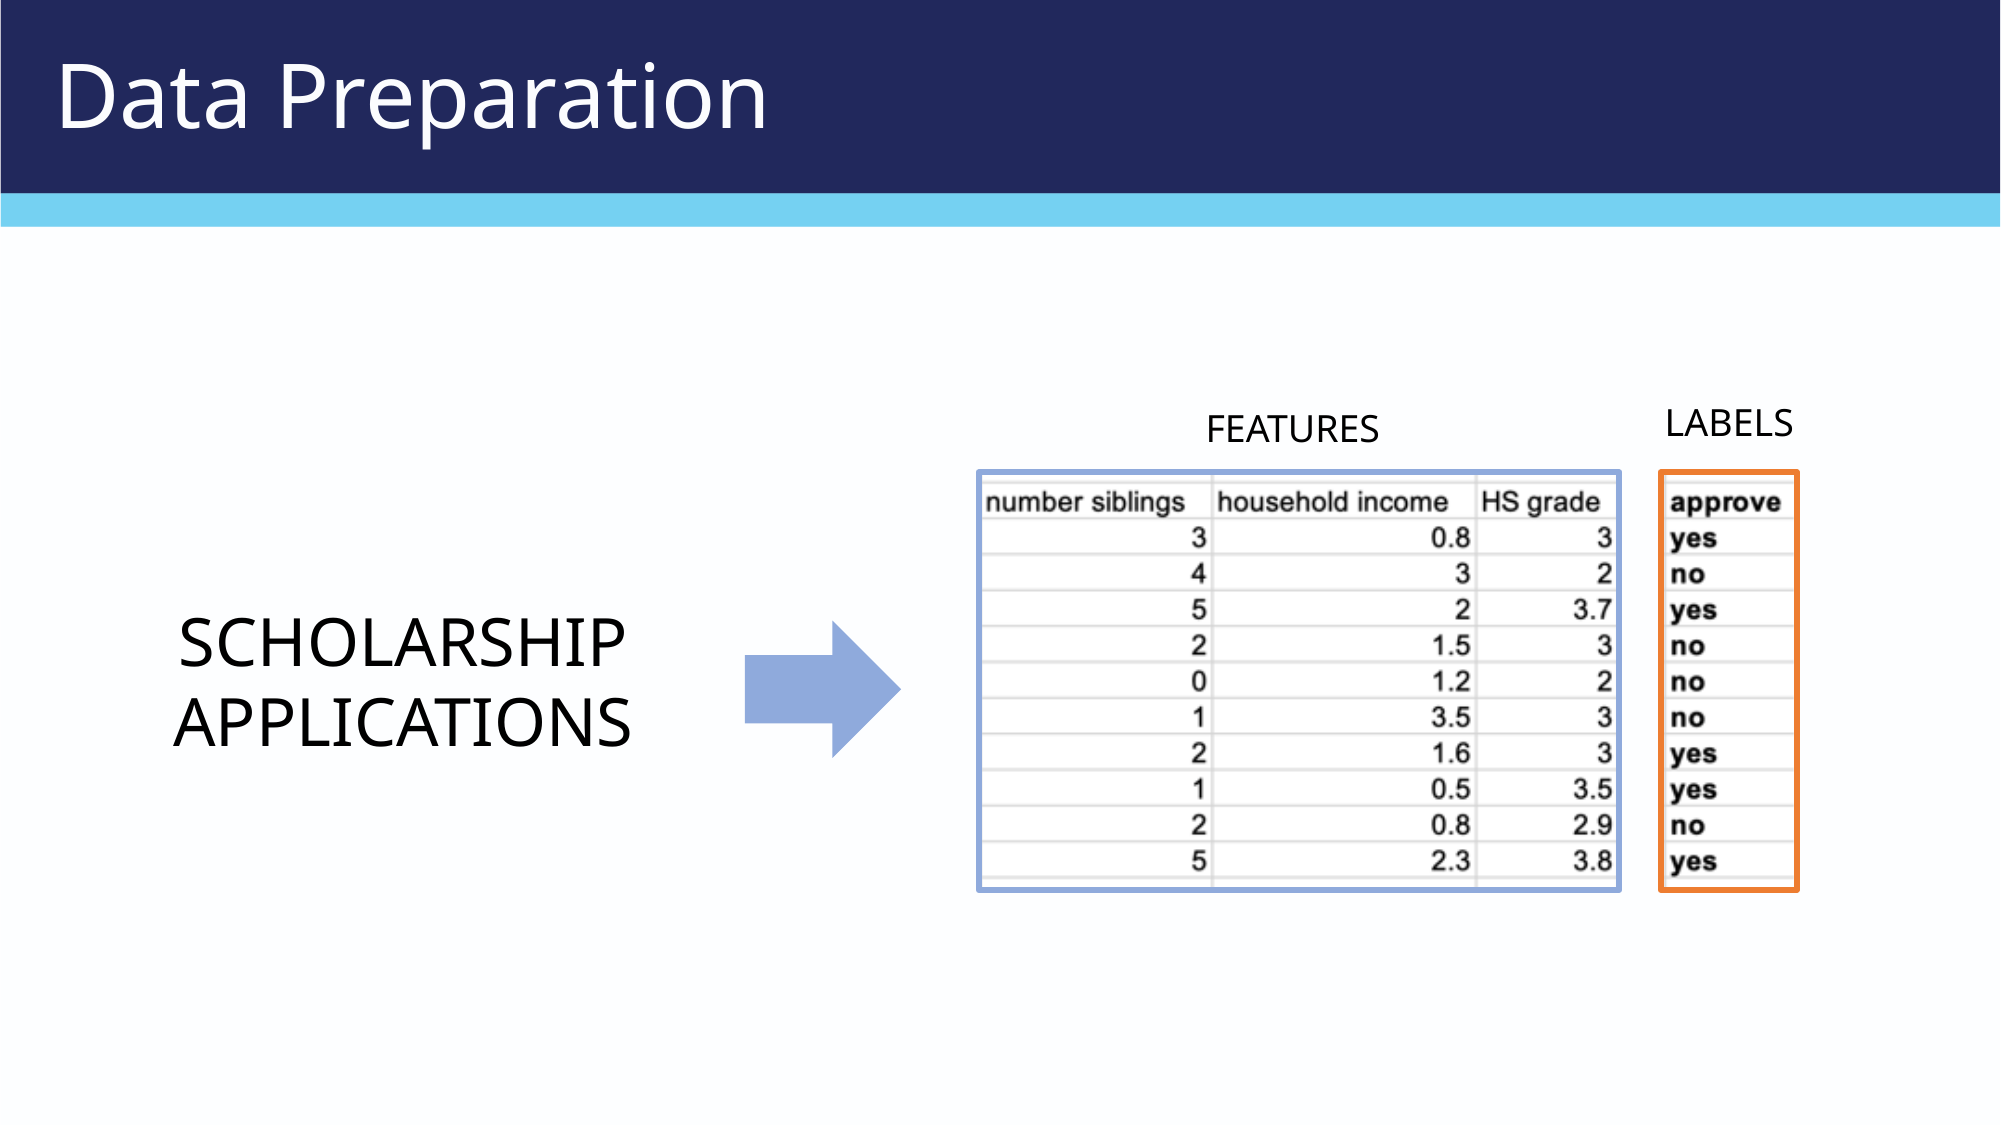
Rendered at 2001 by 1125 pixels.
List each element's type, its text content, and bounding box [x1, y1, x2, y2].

text_box FEATURES [1190, 397, 1407, 457]
title Data Preparation [34, 31, 1966, 164]
text_box LABELS [1646, 391, 1812, 451]
text_box SCHOLARSHIP APPLICATIONS [126, 592, 681, 768]
text_box [744, 620, 902, 758]
picture [0, 0, 2001, 1125]
